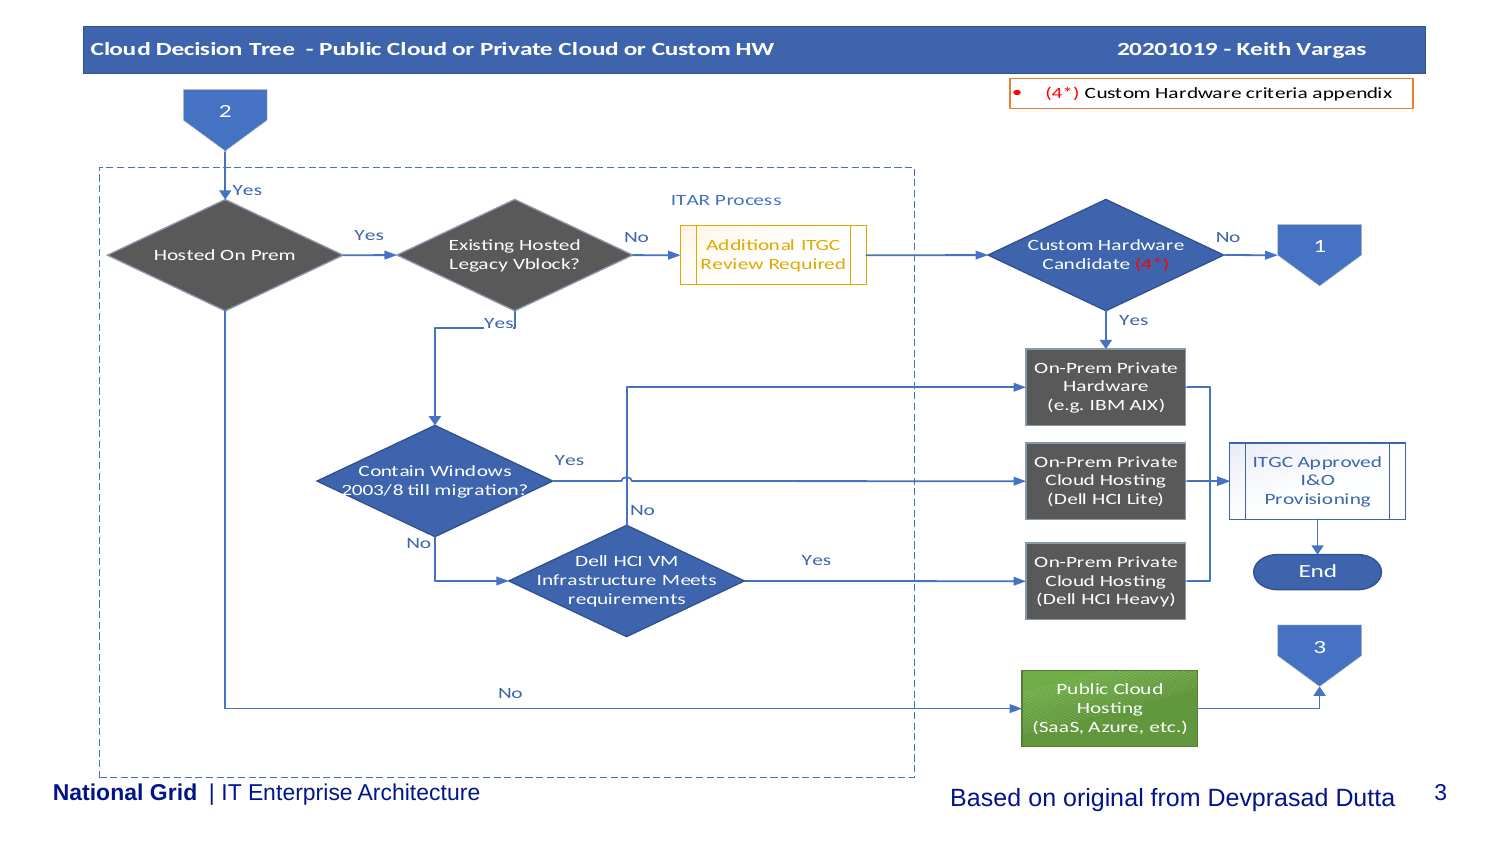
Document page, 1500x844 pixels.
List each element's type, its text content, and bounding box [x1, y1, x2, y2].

picture [75, 24, 1427, 778]
text_box Based on original from Devprasad Dutta [935, 785, 1412, 819]
footer | IT Enterprise Architecture [208, 785, 1383, 806]
